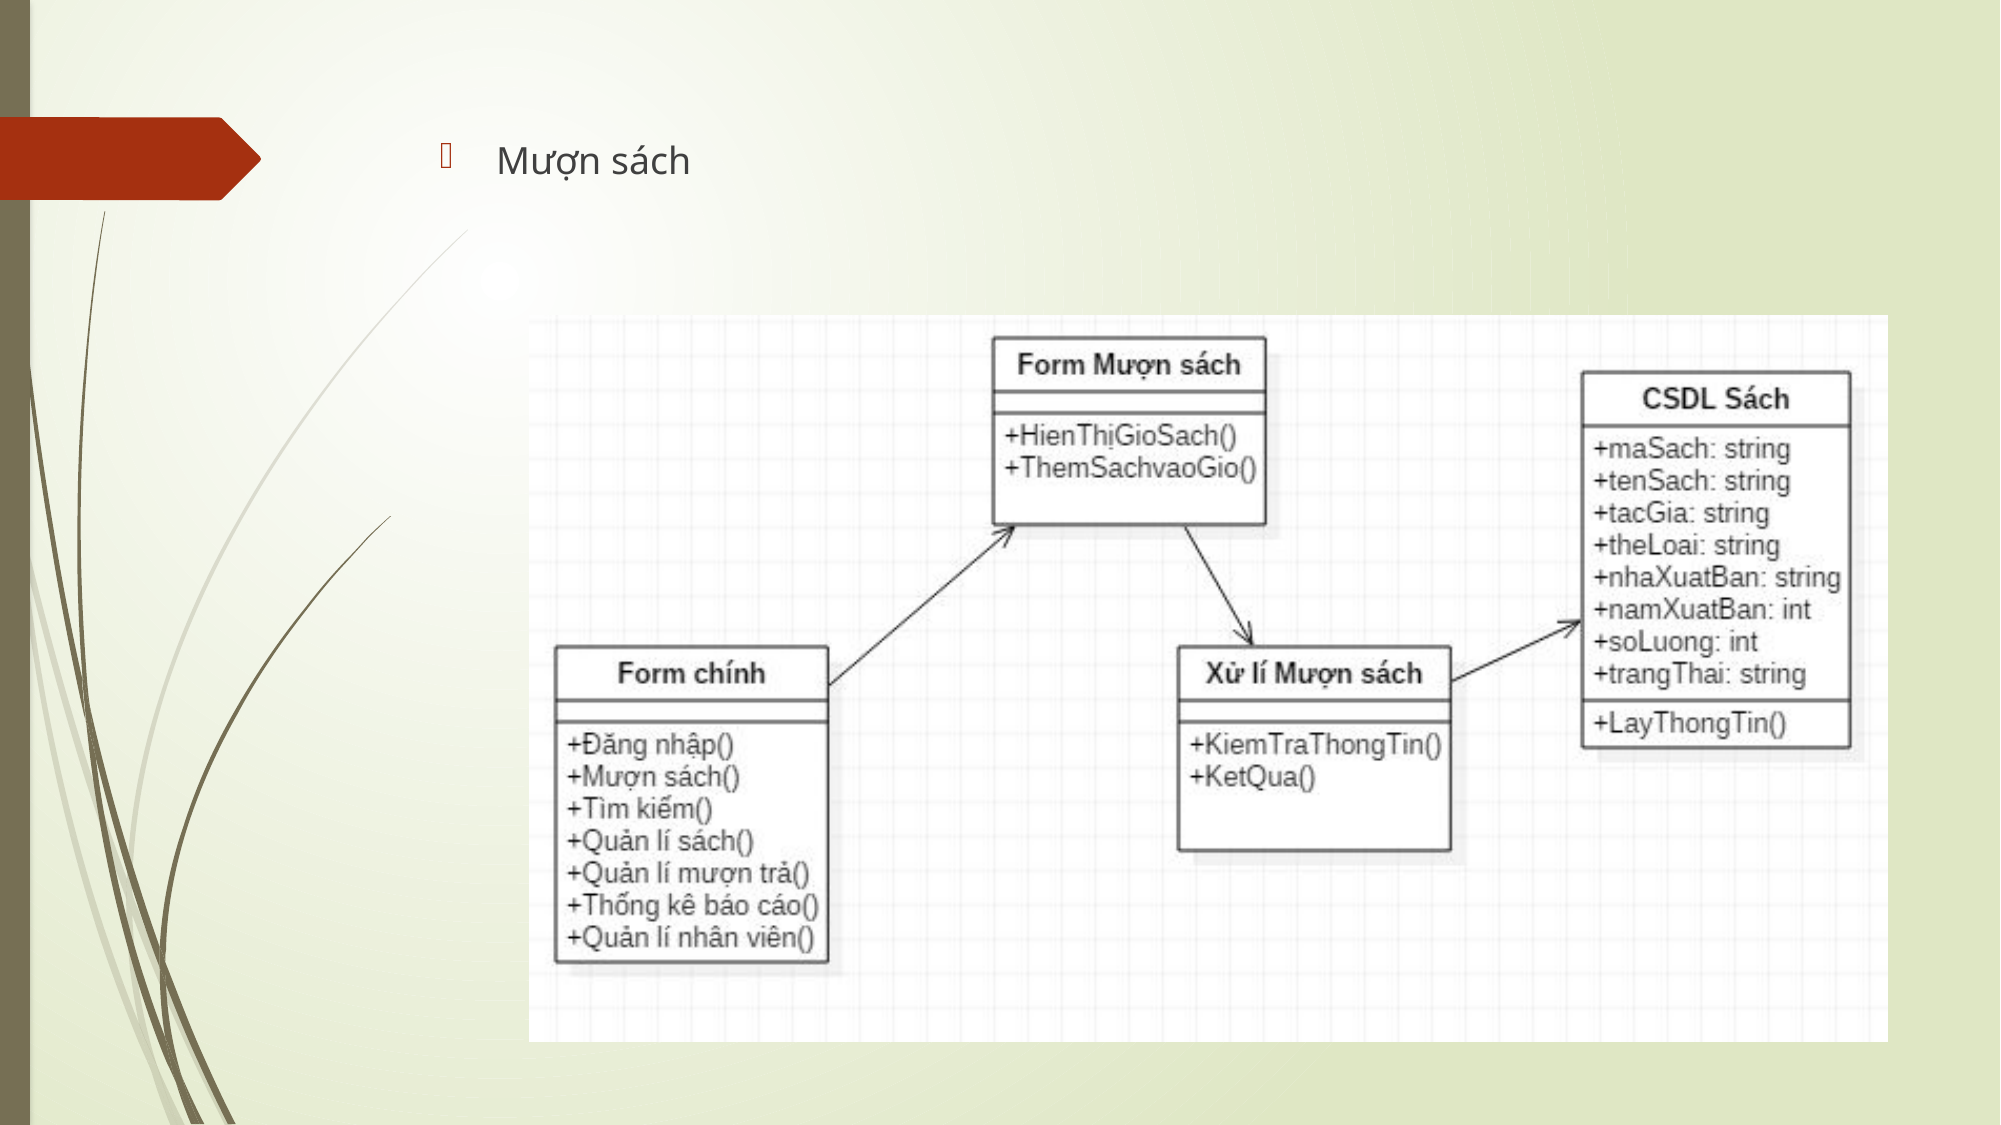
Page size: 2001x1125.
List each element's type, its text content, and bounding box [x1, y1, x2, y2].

list Mượn sách [424, 129, 1888, 1104]
picture [529, 315, 1888, 1043]
